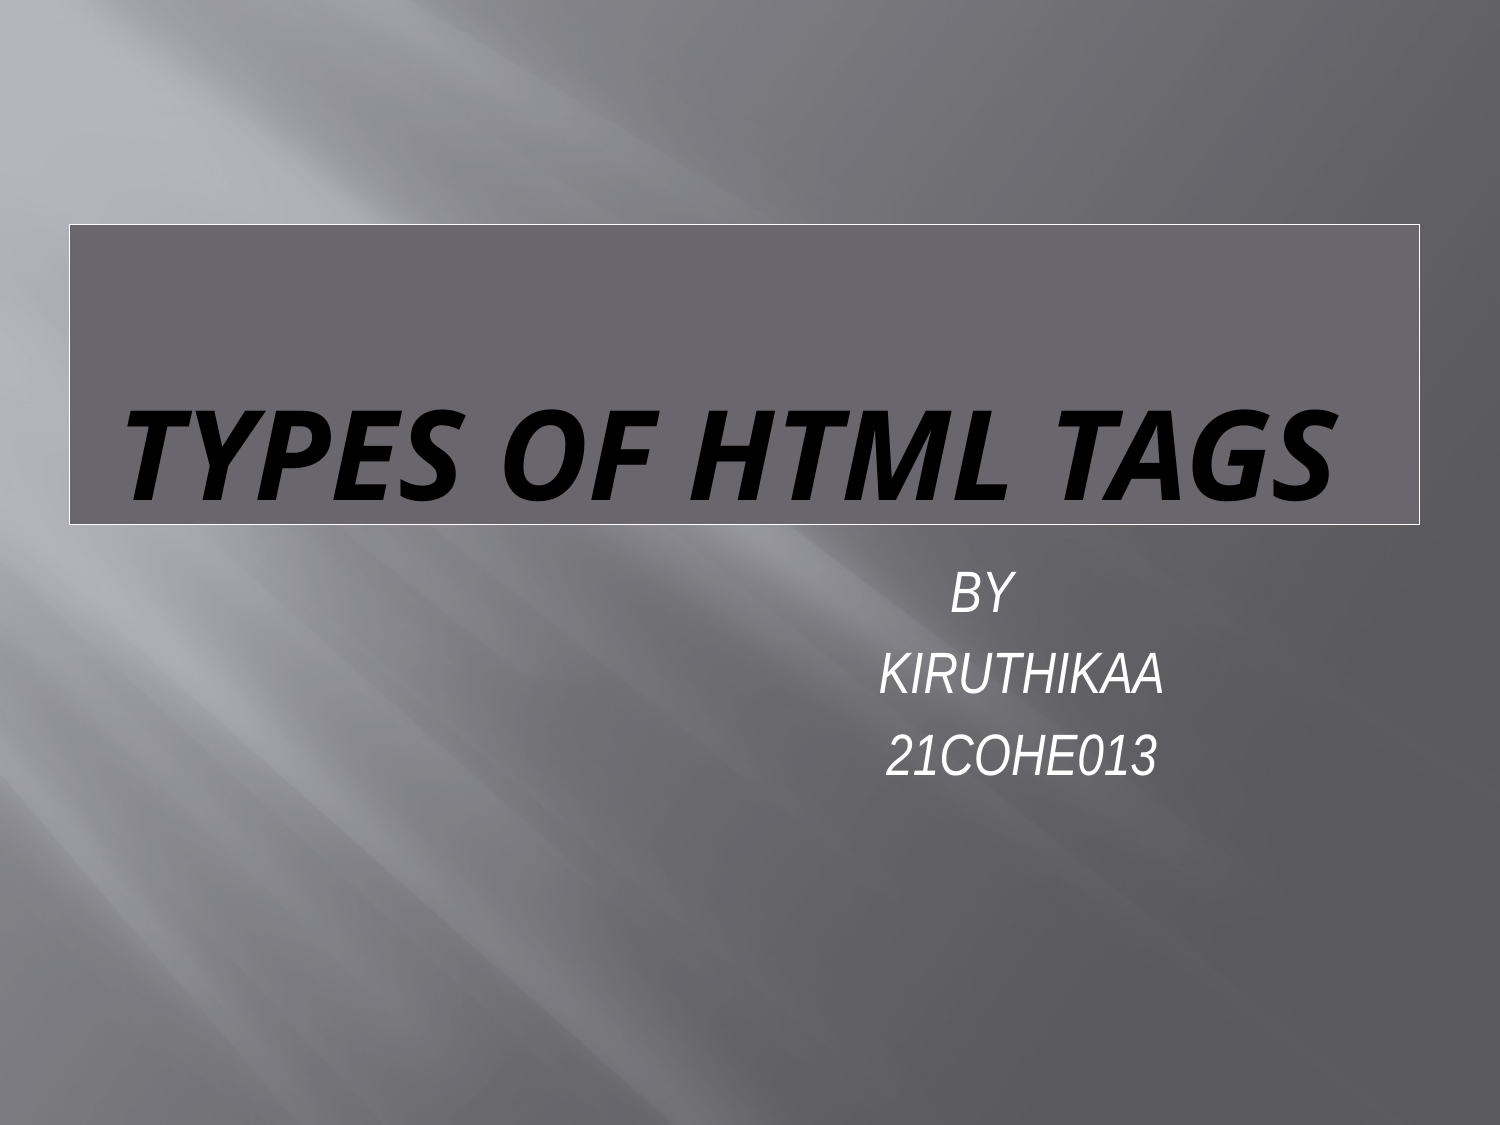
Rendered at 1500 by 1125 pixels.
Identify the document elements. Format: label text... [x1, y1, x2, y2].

title TYPES OF HTML TAGS [69, 224, 1420, 525]
subtitle BY KIRUTHIKAA 21COHE013 [225, 546, 1275, 834]
